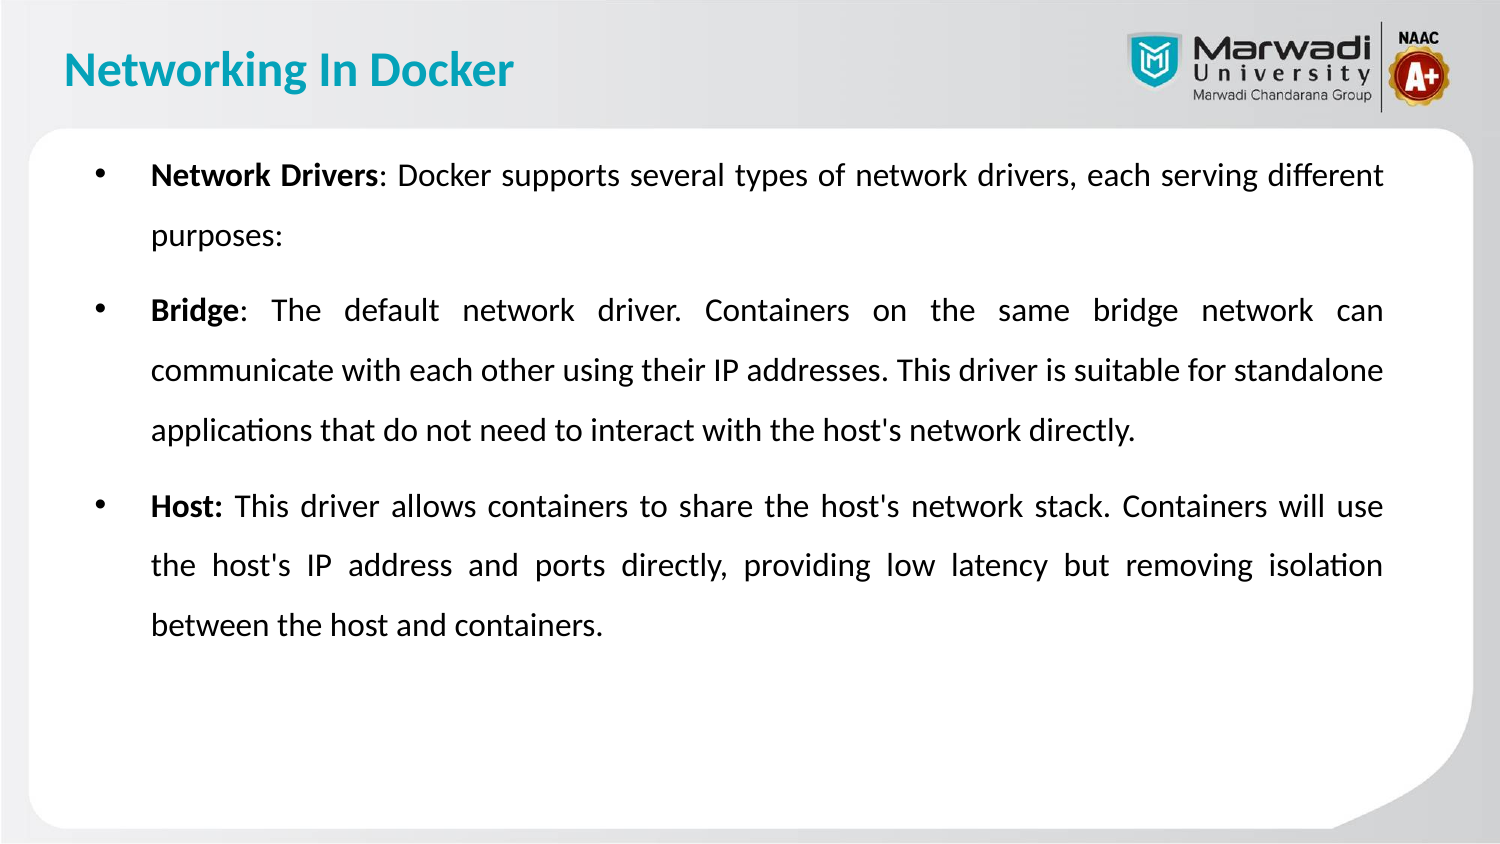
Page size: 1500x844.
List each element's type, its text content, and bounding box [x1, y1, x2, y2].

title Networking In Docker [62, 0, 1125, 138]
text_box Network Drivers: Docker supports several types of network drivers, each serving different purposes: Bridge: The default network driver. Containers on the same bridge network can communicate with each other using their IP addresses. This driver is suitable for standalone applications that do not need to interact with the host's network directly. Host: This driver allows containers to share the host's network stack. Containers will use the host's IP address and ports directly, providing low latency but removing isolation between the host and containers. [83, 121, 1397, 655]
picture [0, 0, 1500, 844]
